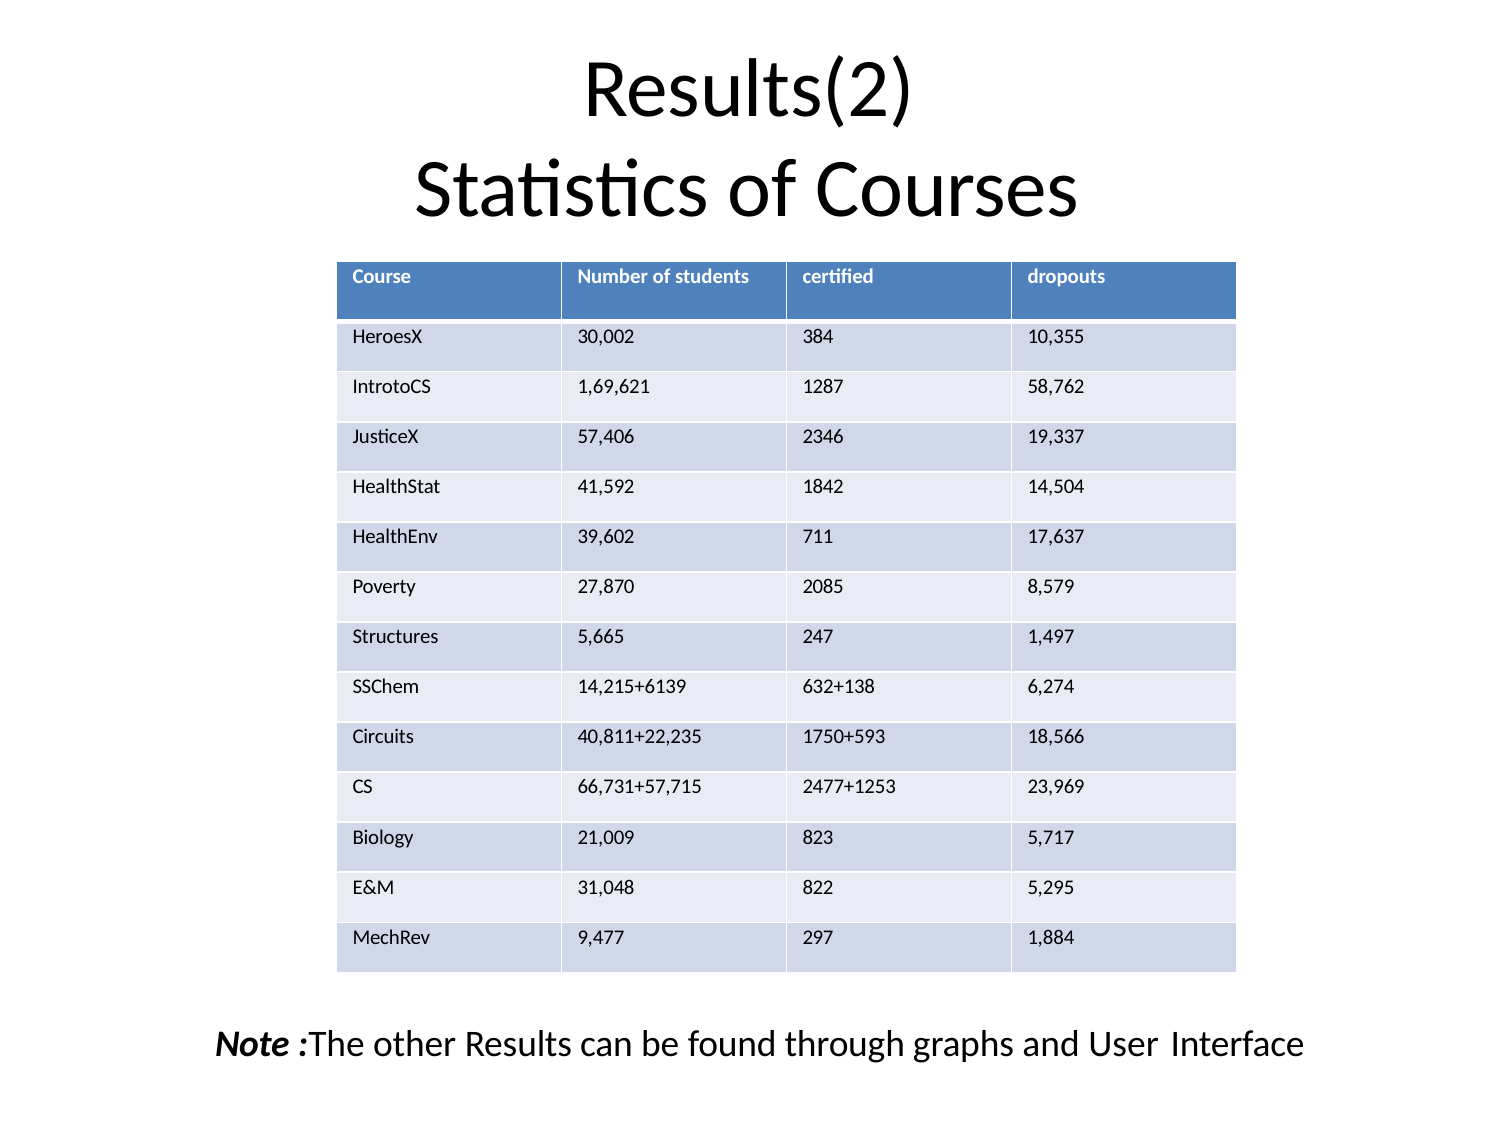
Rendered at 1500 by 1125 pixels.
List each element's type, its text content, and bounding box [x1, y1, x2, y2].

table_cell MechRev [337, 923, 561, 972]
table_cell 1842 [787, 473, 1011, 521]
table_cell SSChem [337, 673, 561, 721]
table_cell 247 [787, 623, 1011, 671]
table_cell 10,355 [1012, 324, 1236, 371]
table_cell 39,602 [562, 523, 786, 571]
table_cell 297 [787, 923, 1011, 972]
table_cell 6,274 [1012, 673, 1236, 721]
table_cell 57,406 [562, 423, 786, 471]
table_cell 823 [787, 823, 1011, 871]
table_cell Structures [337, 623, 561, 671]
table_cell 14,504 [1012, 473, 1236, 521]
table_cell CS [337, 773, 561, 821]
table_cell 27,870 [562, 573, 786, 621]
table_cell 40,811+22,235 [562, 723, 786, 771]
table_cell 5,295 [1012, 873, 1236, 922]
table_cell IntrotoCS [337, 372, 561, 421]
table_cell 1750+593 [787, 723, 1011, 771]
table_cell 2477+1253 [787, 773, 1011, 821]
table_cell 41,592 [562, 473, 786, 521]
title Results(2) Statistics of Courses [412, 31, 1088, 234]
table_cell 9,477 [562, 923, 786, 972]
table_cell Biology [337, 823, 561, 871]
table_cell Poverty [337, 573, 561, 621]
table_header Course [337, 262, 561, 319]
table_cell 2085 [787, 573, 1011, 621]
table_cell 1287 [787, 372, 1011, 421]
table_cell JusticeX [337, 423, 561, 471]
table_cell HealthEnv [337, 523, 561, 571]
table_cell 17,637 [1012, 523, 1236, 571]
table_cell 2346 [787, 423, 1011, 471]
table_cell 5,717 [1012, 823, 1236, 871]
table_cell 384 [787, 324, 1011, 371]
table_cell Circuits [337, 723, 561, 771]
table_cell 19,337 [1012, 423, 1236, 471]
table_cell 1,497 [1012, 623, 1236, 671]
table_cell 30,002 [562, 324, 786, 371]
table_header dropouts [1012, 262, 1236, 319]
table_cell 21,009 [562, 823, 786, 871]
table_cell 1,69,621 [562, 372, 786, 421]
table_cell 1,884 [1012, 923, 1236, 972]
table_cell HeroesX [337, 324, 561, 371]
table_cell 66,731+57,715 [562, 773, 786, 821]
table_cell 58,762 [1012, 372, 1236, 421]
table_cell 18,566 [1012, 723, 1236, 771]
table_cell 822 [787, 873, 1011, 922]
table_cell 31,048 [562, 873, 786, 922]
table_cell 632+138 [787, 673, 1011, 721]
table_header certified [787, 262, 1011, 319]
table_cell E&M [337, 873, 561, 922]
text_box Note :The other Results can be found through graphs and User Interface [212, 1017, 1316, 1065]
table_cell HealthStat [337, 473, 561, 521]
table_header Number of students [562, 262, 786, 319]
table_cell 14,215+6139 [562, 673, 786, 721]
table_cell 23,969 [1012, 773, 1236, 821]
table_cell 711 [787, 523, 1011, 571]
table_cell 5,665 [562, 623, 786, 671]
table_cell 8,579 [1012, 573, 1236, 621]
